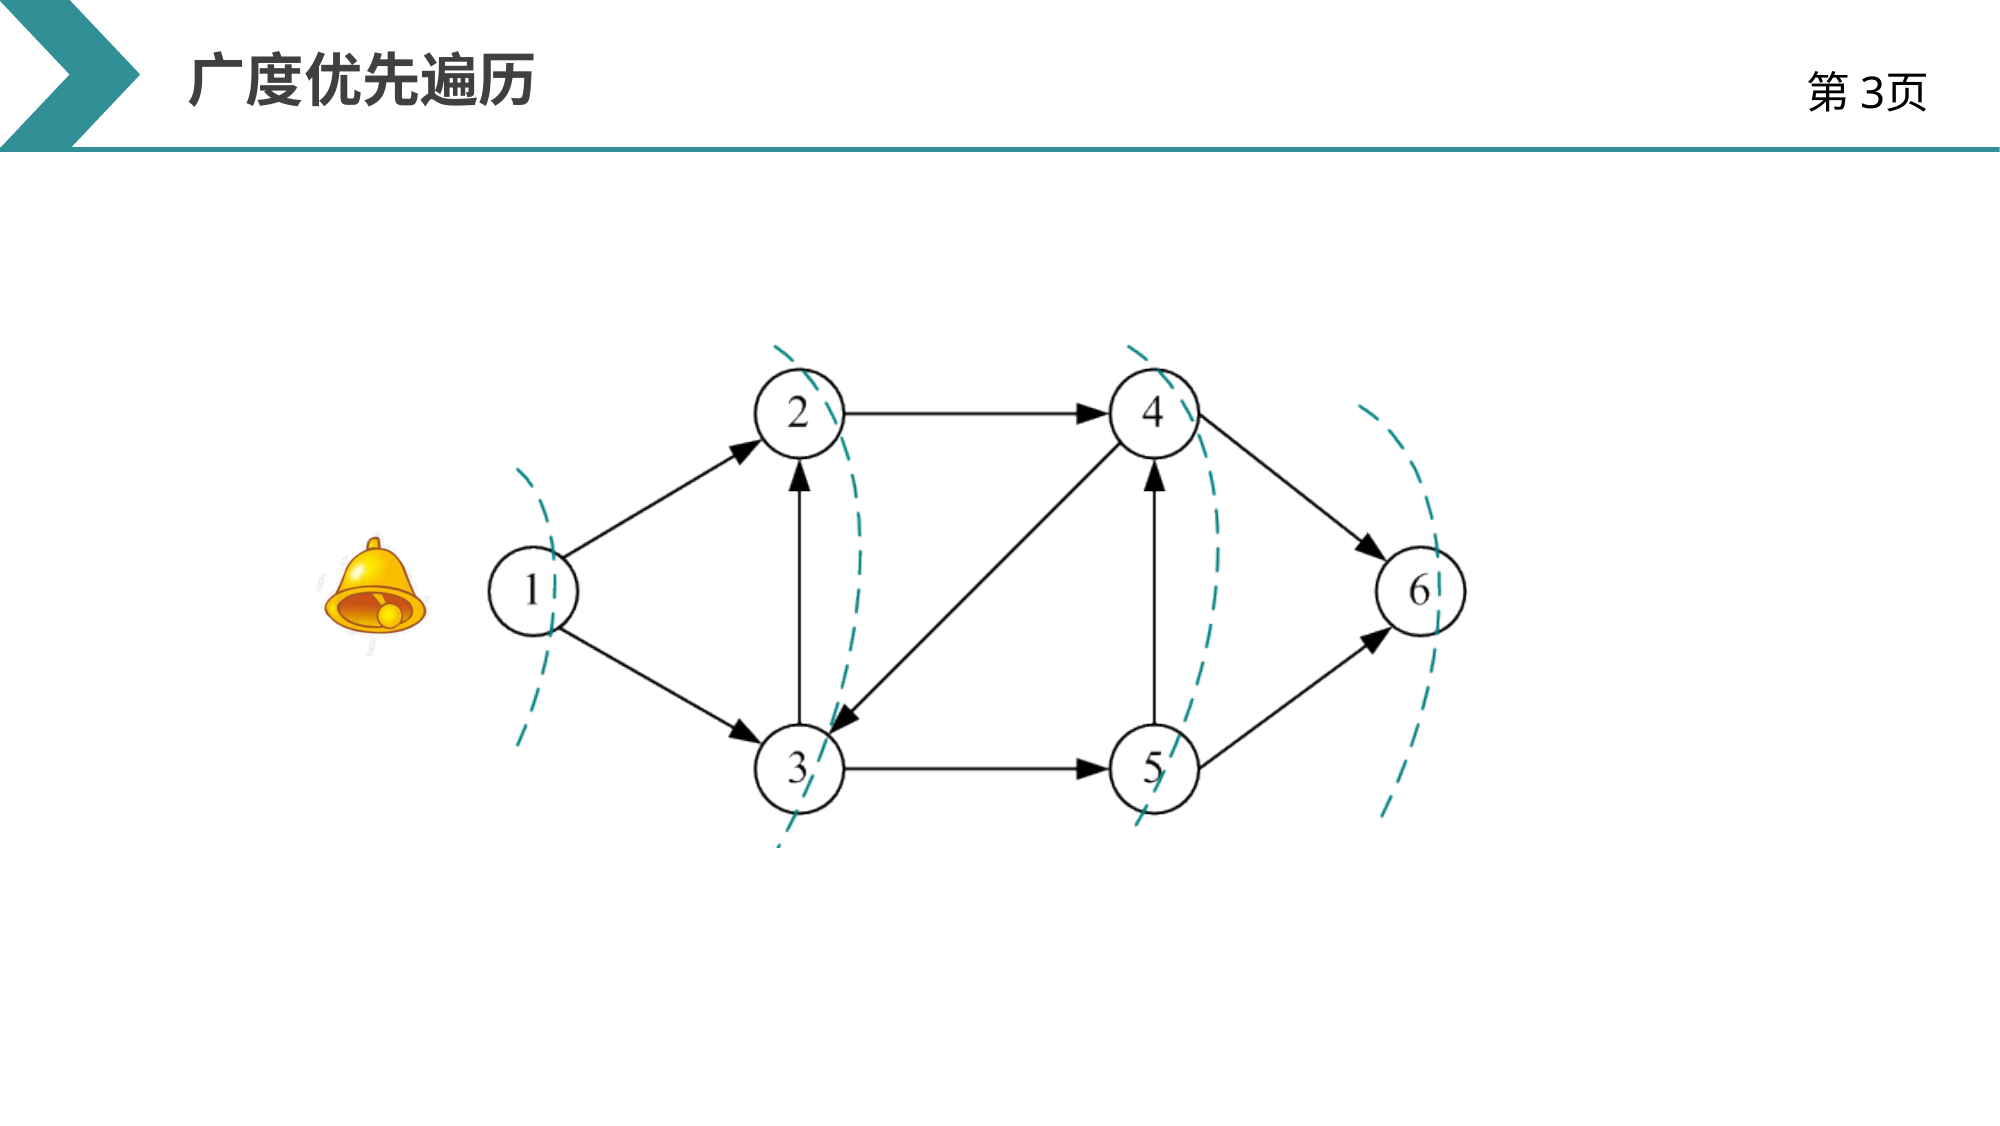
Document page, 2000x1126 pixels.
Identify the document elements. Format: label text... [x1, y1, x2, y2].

text_box 广度优先遍历 [173, 35, 823, 121]
picture [468, 326, 1506, 848]
picture [303, 527, 445, 670]
text_box [0, 0, 142, 148]
